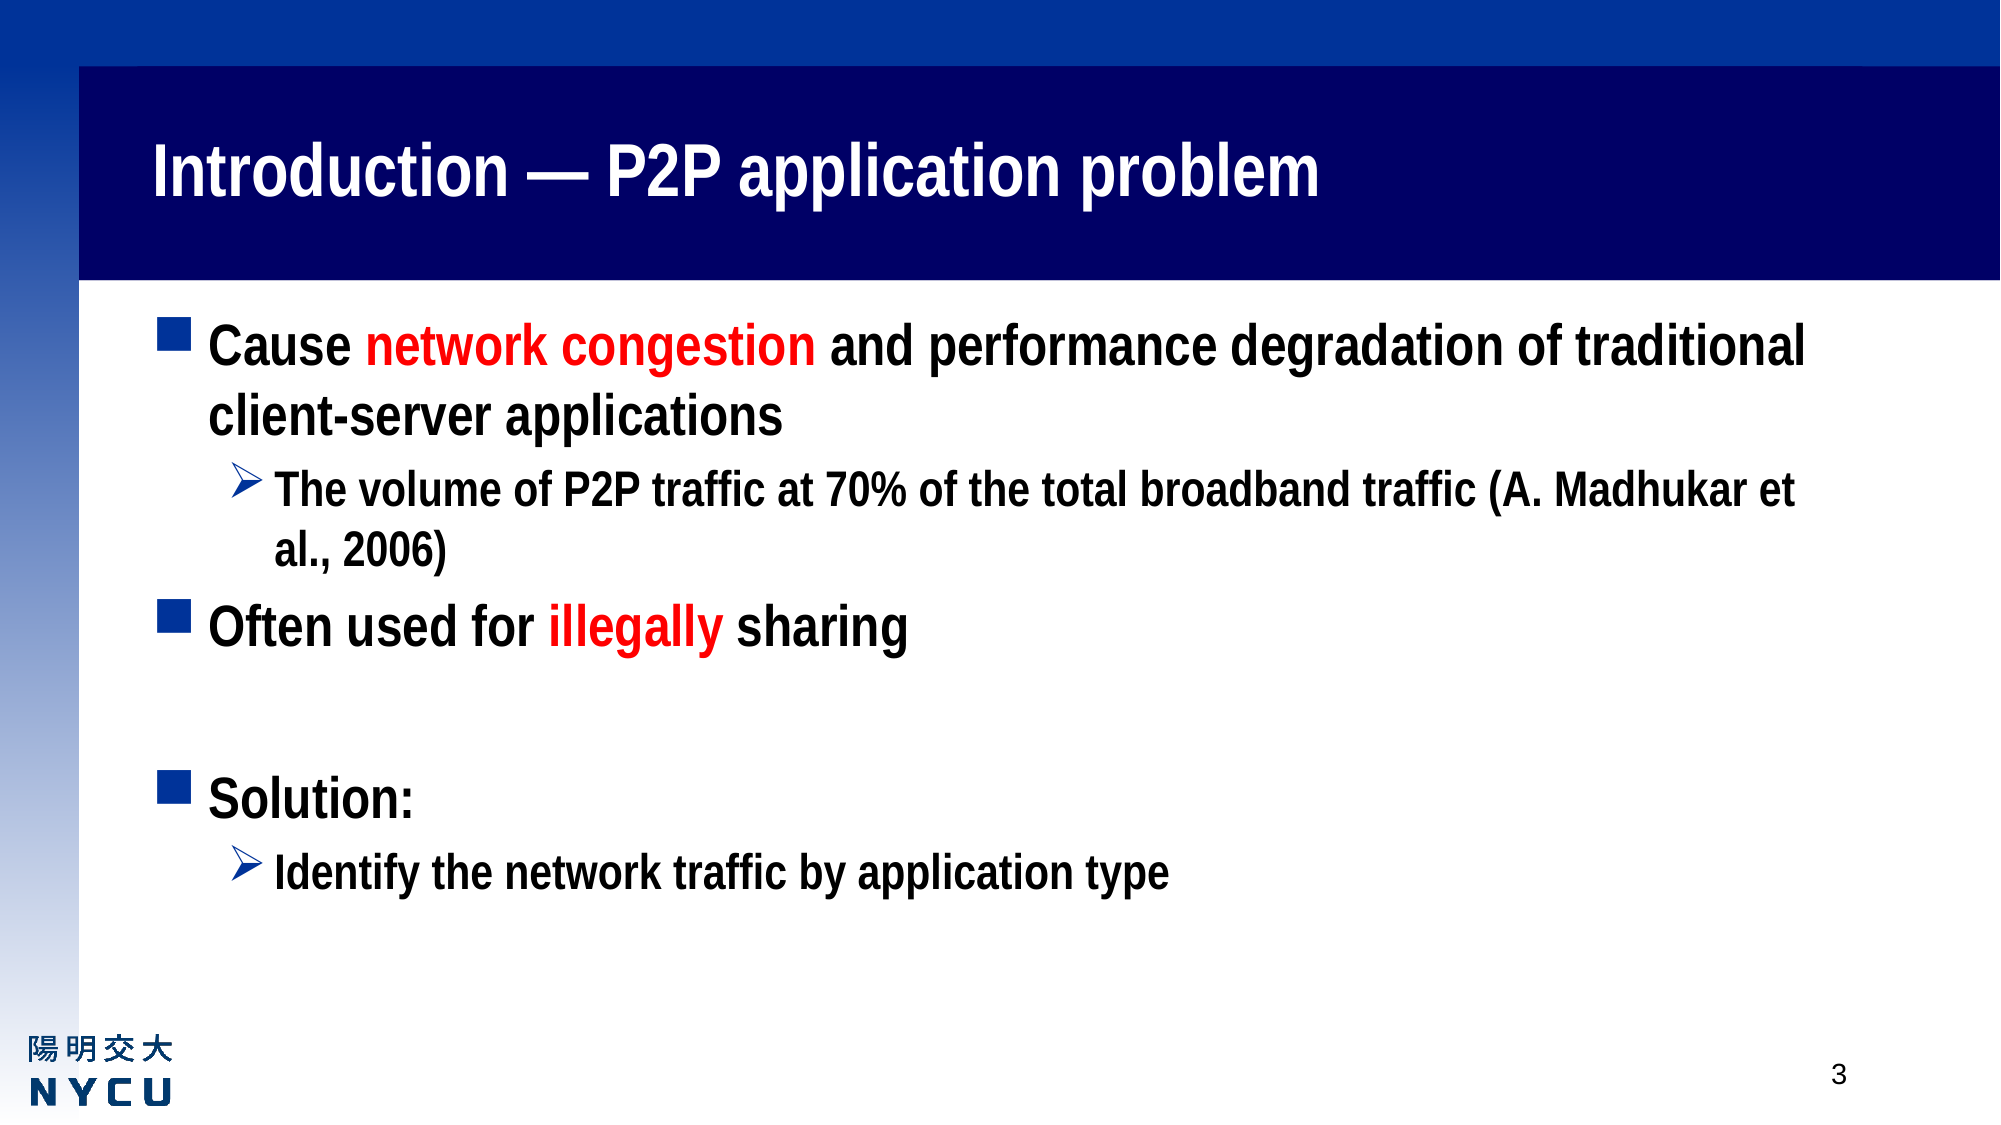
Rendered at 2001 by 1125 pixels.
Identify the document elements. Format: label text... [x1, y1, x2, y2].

slide_number 3 [1412, 1042, 1863, 1103]
title Introduction — P2P application problem [137, 66, 1863, 278]
list Cause network congestion and performance degradation of traditional client-server applications The volume of P2P traffic at 70% of the total broadband traffic (A. Madhukar et al., 2006) Often used for illegally sharing Solution: Identify the network traffic by application type [137, 299, 1863, 1014]
picture [29, 1034, 172, 1106]
